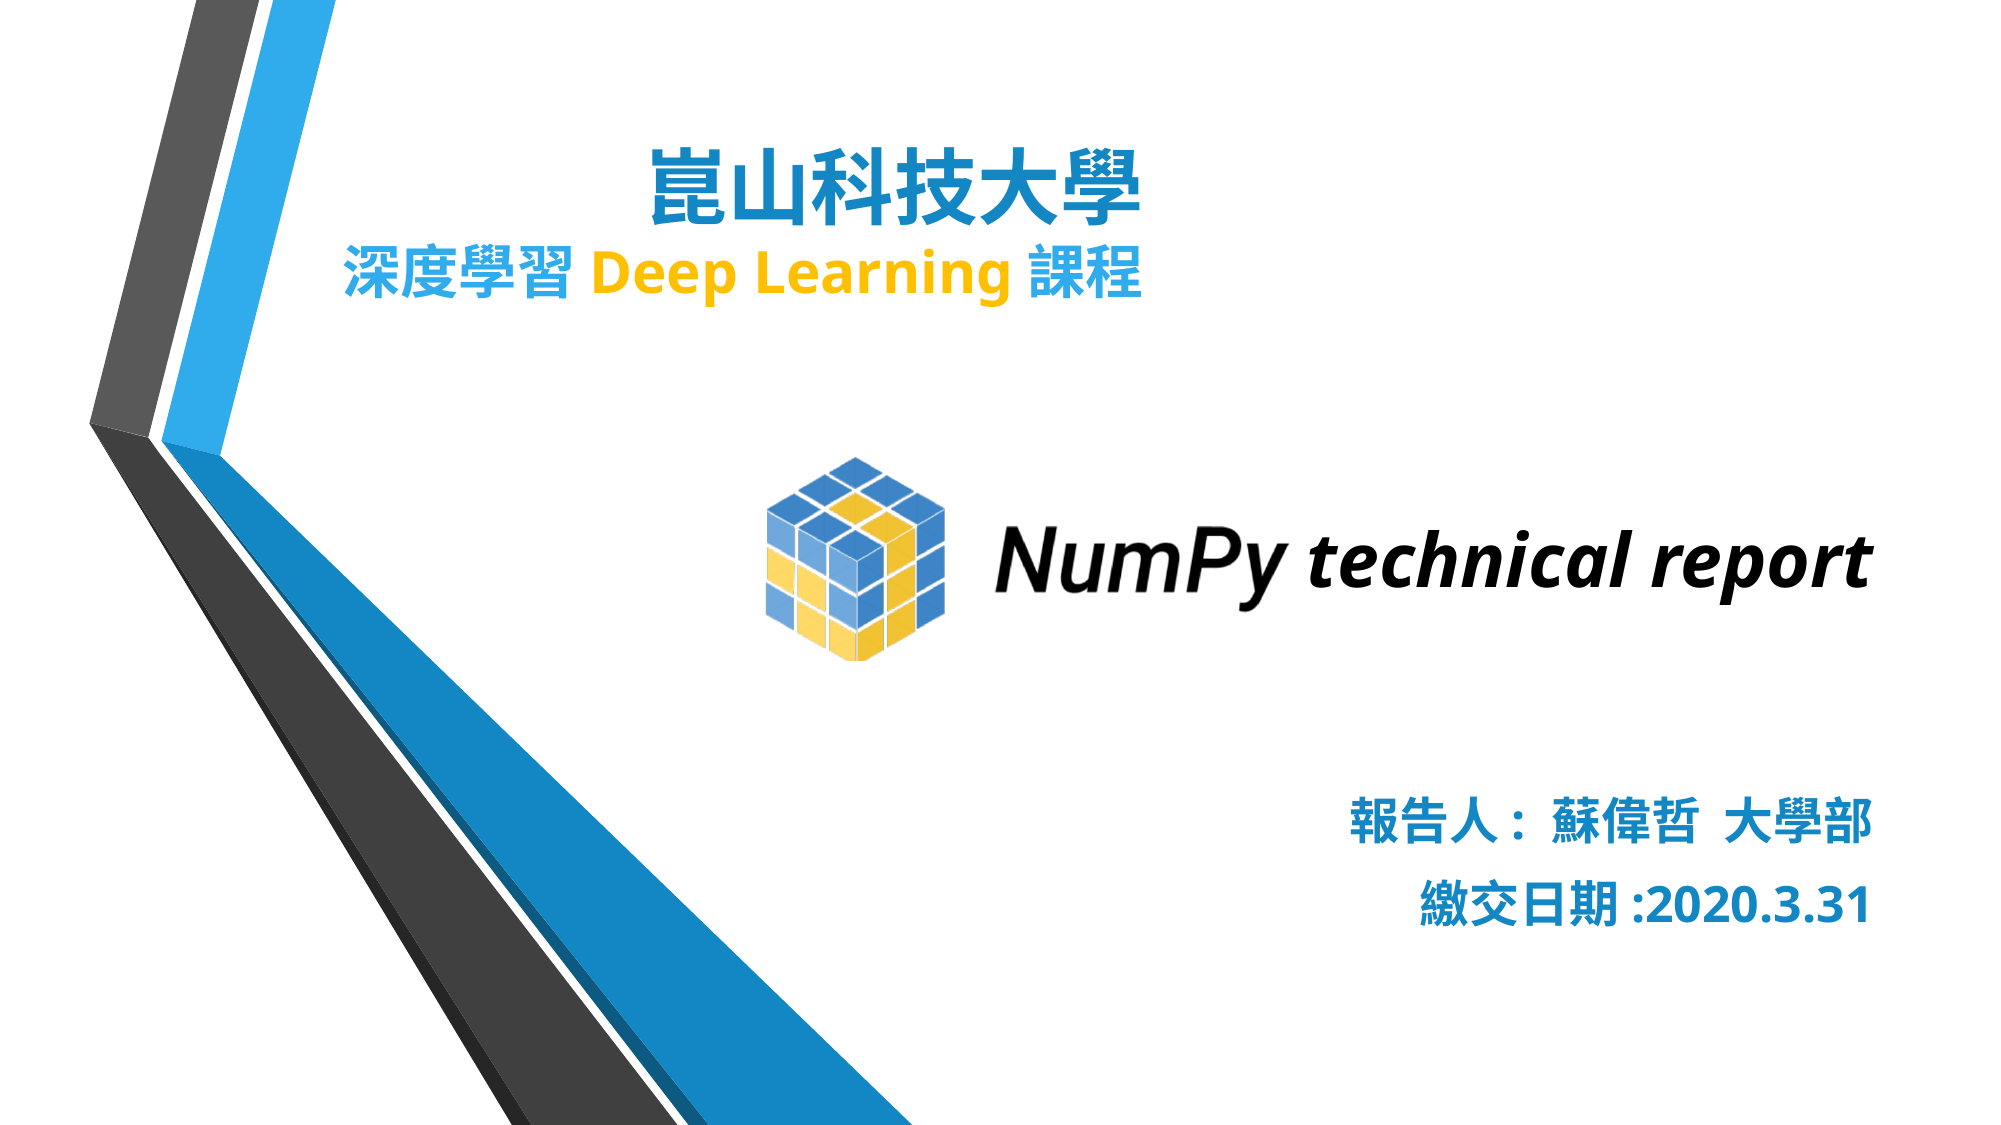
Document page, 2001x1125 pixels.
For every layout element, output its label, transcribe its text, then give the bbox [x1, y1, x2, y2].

picture [718, 441, 1448, 661]
subtitle technical report 報告人: 蘇偉哲 大學部 繳交日期:2020.3.31 [796, 424, 1889, 1055]
title 崑山科技大學 深度學習Deep Learning課程 [277, 106, 1159, 313]
